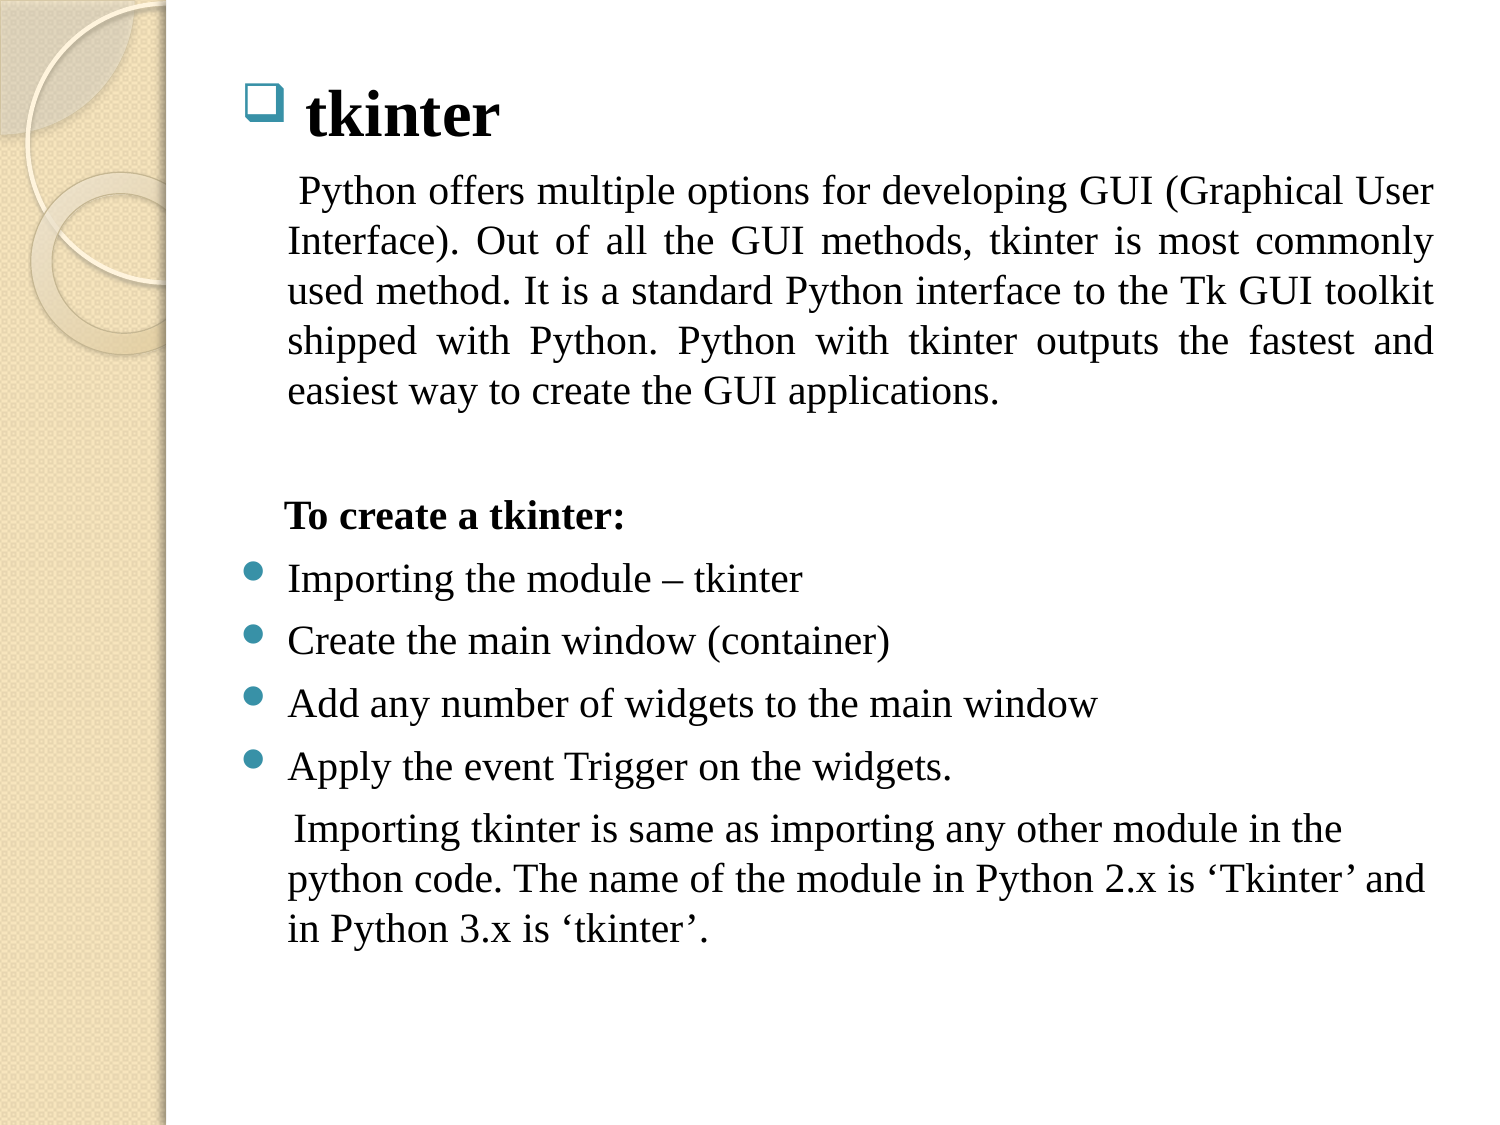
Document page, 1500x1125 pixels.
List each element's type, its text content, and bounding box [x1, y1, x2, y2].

list tkinter Python offers multiple options for developing GUI (Graphical User Interface). Out of all the GUI methods, tkinter is most commonly used method. It is a standard Python interface to the Tk GUI toolkit shipped with Python. Python with tkinter outputs the fastest and easiest way to create the GUI applications. To create a tkinter: Importing the module – tkinter Create the main window (container) Add any number of widgets to the main window Apply the event Trigger on the widgets. Importing tkinter is same as importing any other module in the python code. The name of the module in Python 2.x is ‘Tkinter’ and in Python 3.x is ‘tkinter’. [212, 62, 1450, 1000]
